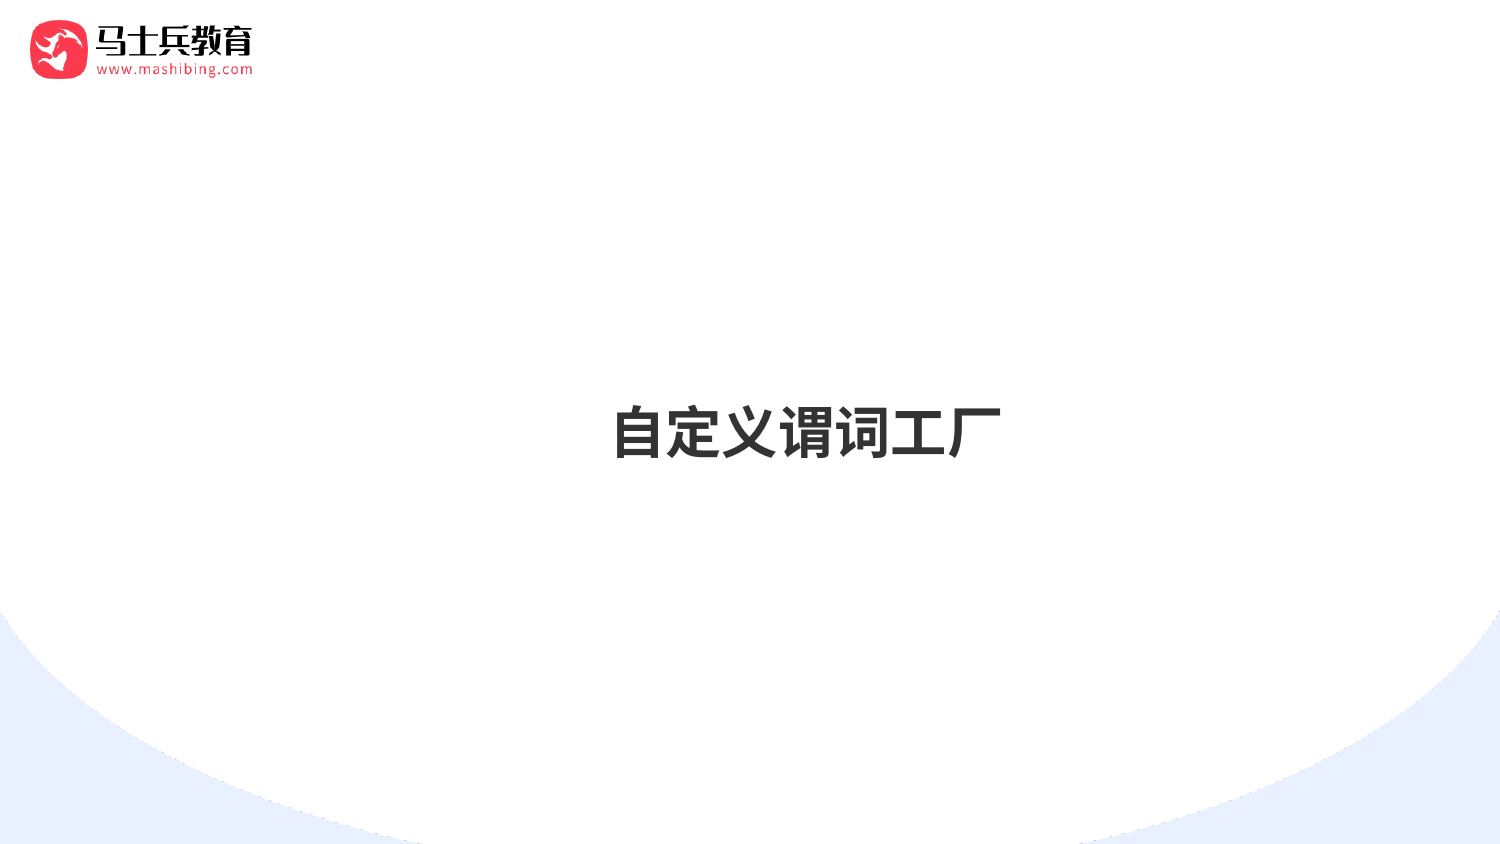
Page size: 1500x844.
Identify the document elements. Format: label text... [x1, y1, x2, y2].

picture [30, 20, 252, 79]
text_box 自定义谓词工厂 [470, 375, 1142, 487]
picture [0, 610, 1500, 844]
